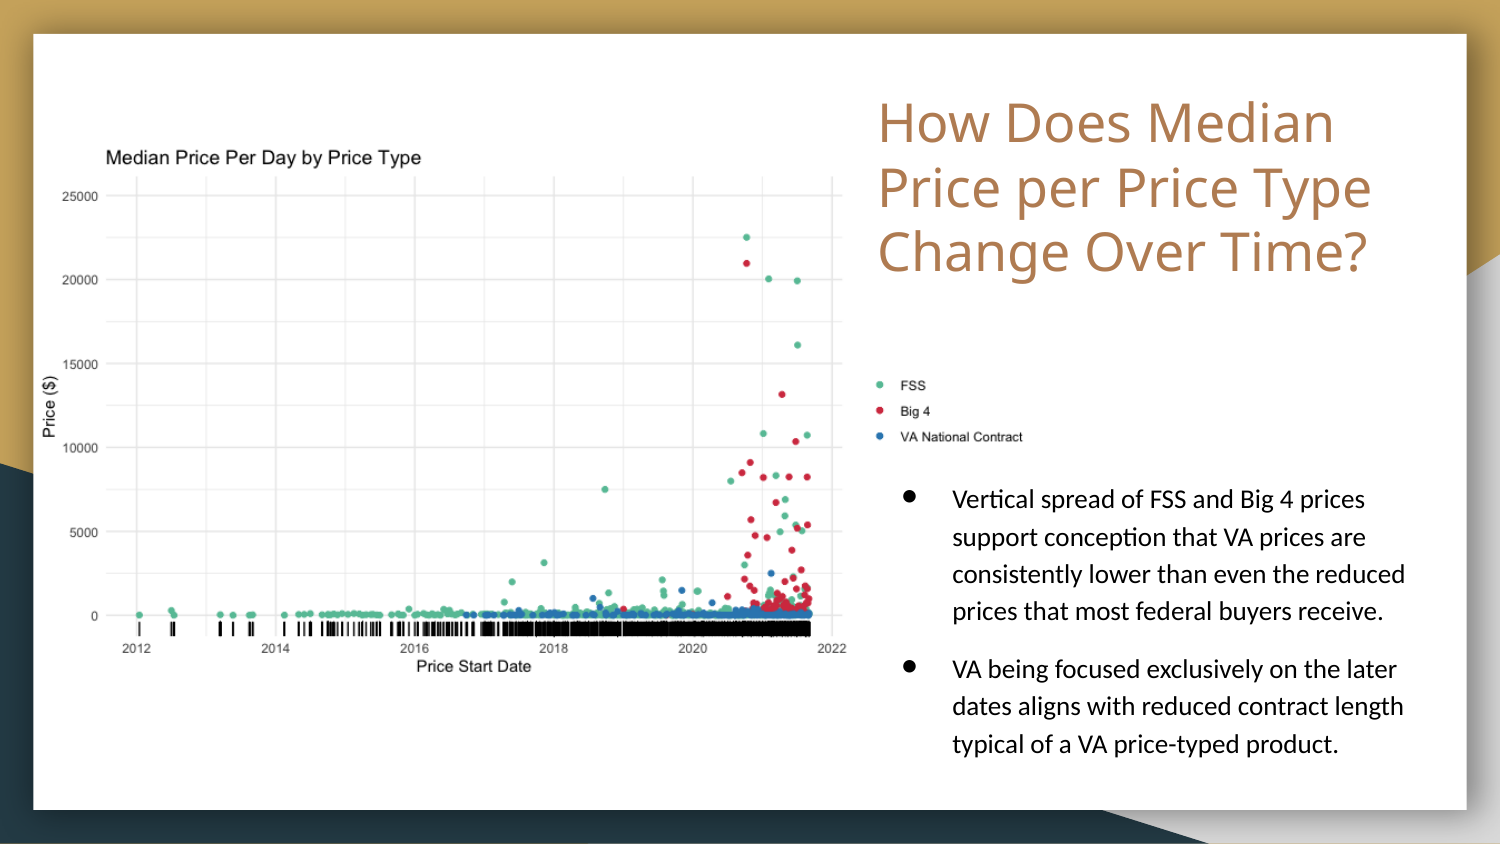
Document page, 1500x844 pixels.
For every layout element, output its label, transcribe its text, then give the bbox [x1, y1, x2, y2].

picture [35, 142, 1039, 684]
list Vertical spread of FSS and Big 4 prices support conception that VA prices are consistently lower than even the reduced prices that most federal buyers receive. VA being focused exclusively on the later dates aligns with reduced contract length typical of a VA price-typed product. [862, 462, 1471, 810]
title How Does Median Price per Price Type Change Over Time? [862, 73, 1448, 301]
